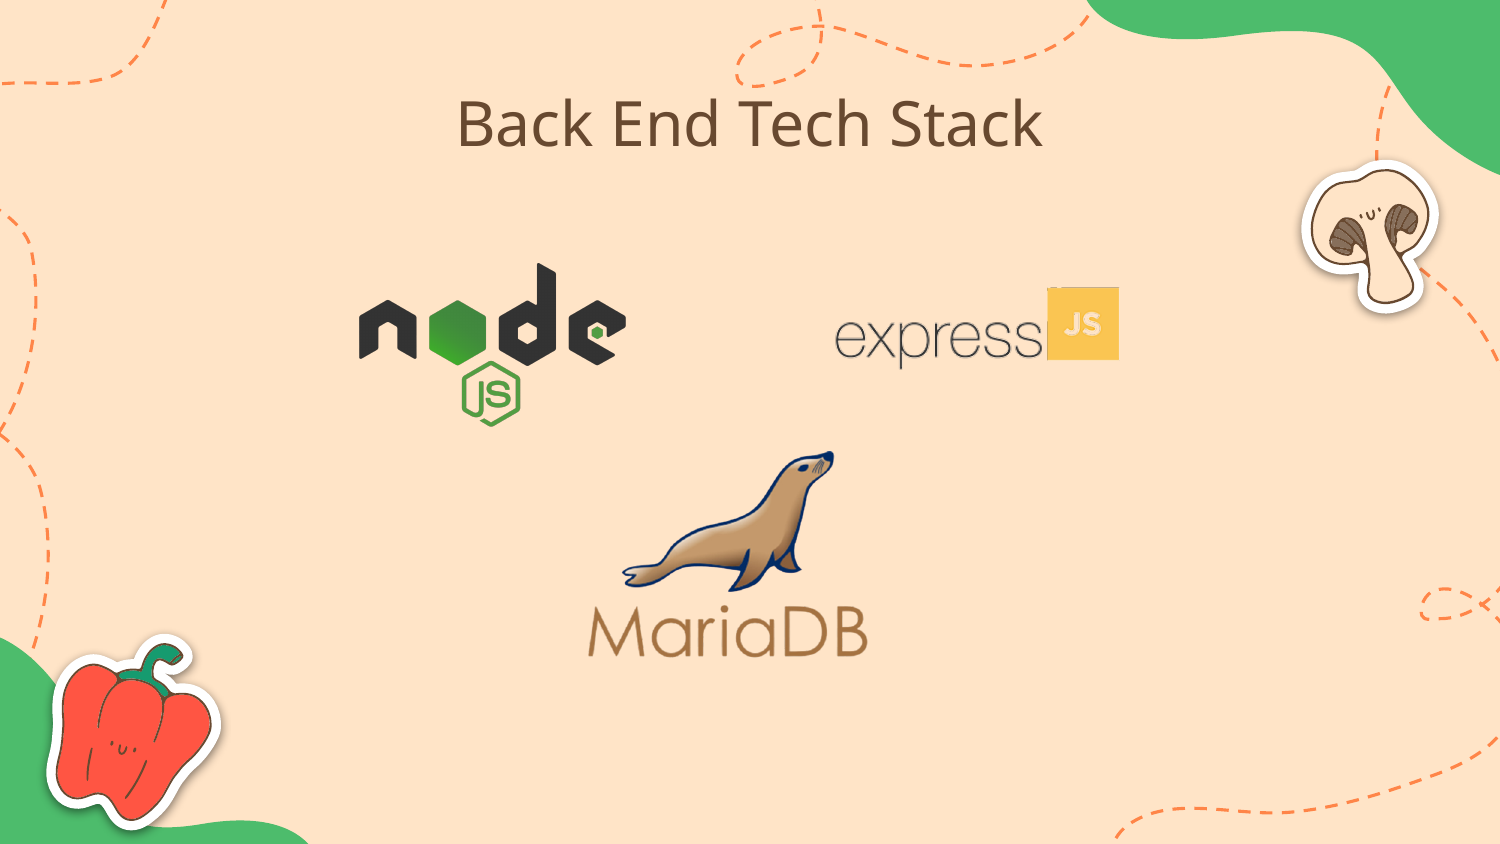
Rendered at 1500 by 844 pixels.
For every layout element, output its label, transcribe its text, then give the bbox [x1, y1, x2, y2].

picture [518, 451, 937, 666]
picture [358, 263, 626, 427]
title Back End Tech Stack [118, 69, 1382, 163]
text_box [1309, 168, 1431, 305]
picture [814, 230, 1141, 427]
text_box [54, 642, 212, 822]
